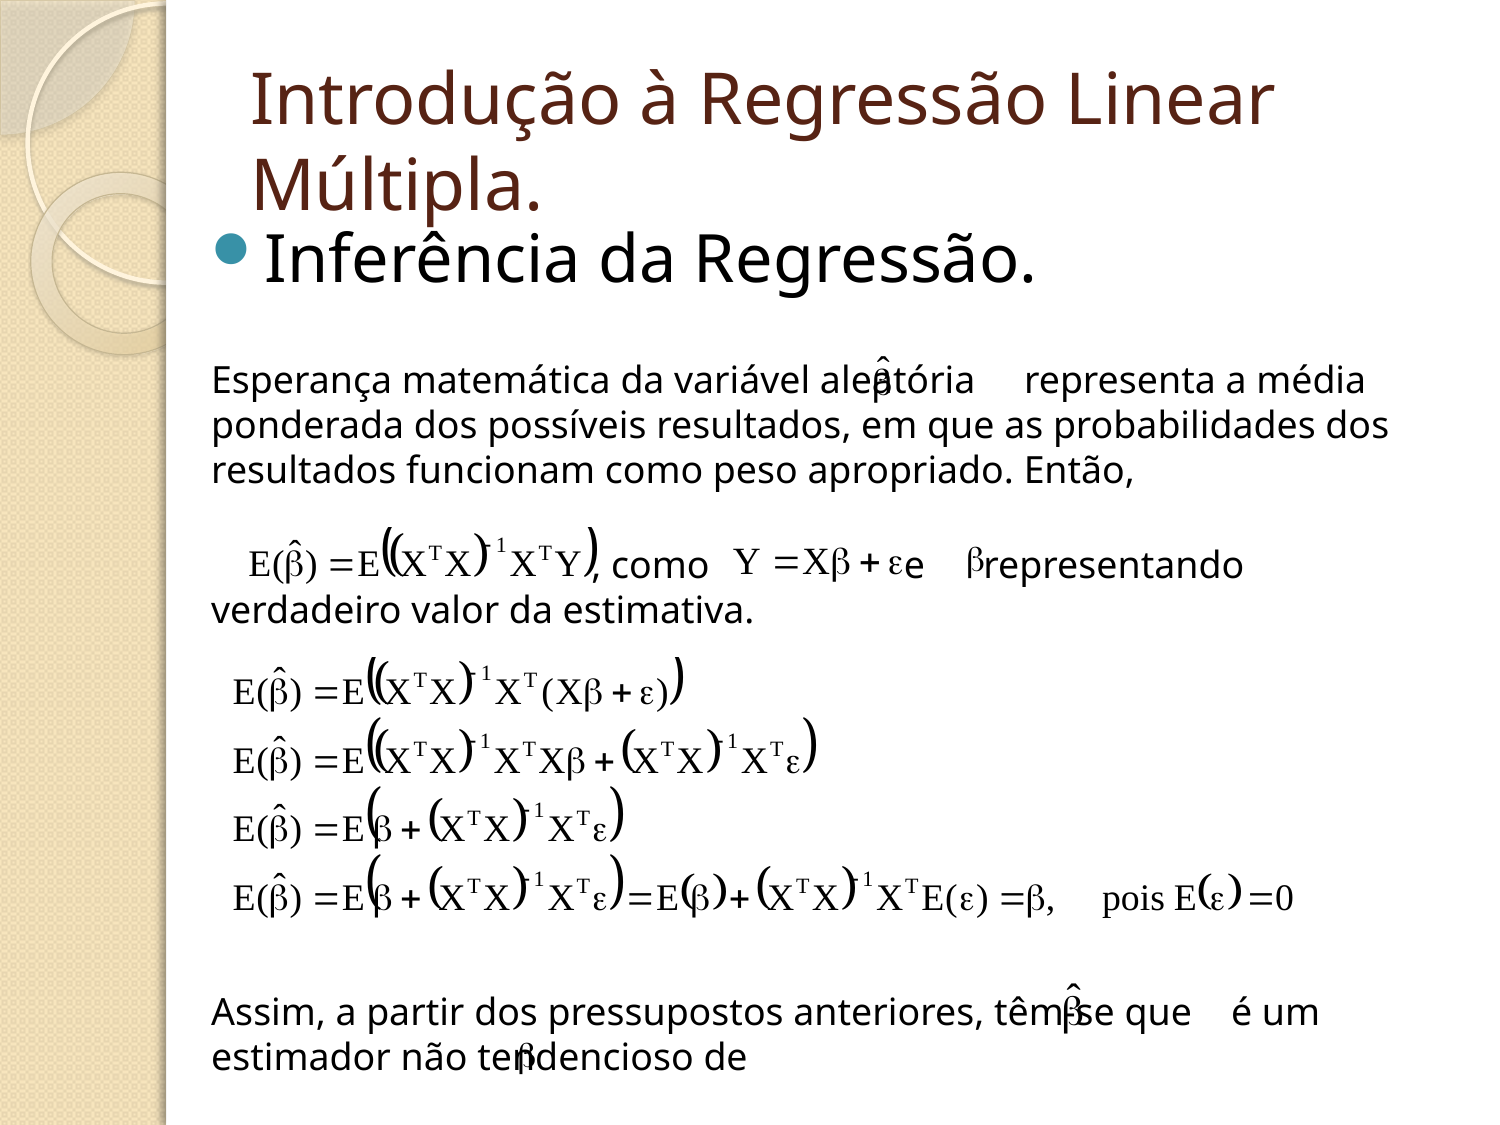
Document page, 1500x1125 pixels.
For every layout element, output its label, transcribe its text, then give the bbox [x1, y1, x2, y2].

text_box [726, 538, 911, 591]
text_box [225, 656, 1300, 927]
list Inferência da Regressão. Esperança matemática da variável aleatória representa a média ponderada dos possíveis resultados, em que as probabilidades dos resultados funcionam como peso apropriado. Então, , como e representando verdadeiro valor da estimativa. Assim, a partir dos pressupostos anteriores, têm-se que é um estimador não tendencioso de [183, 208, 1413, 1089]
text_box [867, 349, 901, 412]
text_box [513, 1034, 544, 1083]
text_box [962, 538, 993, 587]
title Introdução à Regressão Linear Múltipla. [235, 45, 1466, 233]
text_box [1056, 975, 1093, 1044]
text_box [241, 526, 597, 593]
